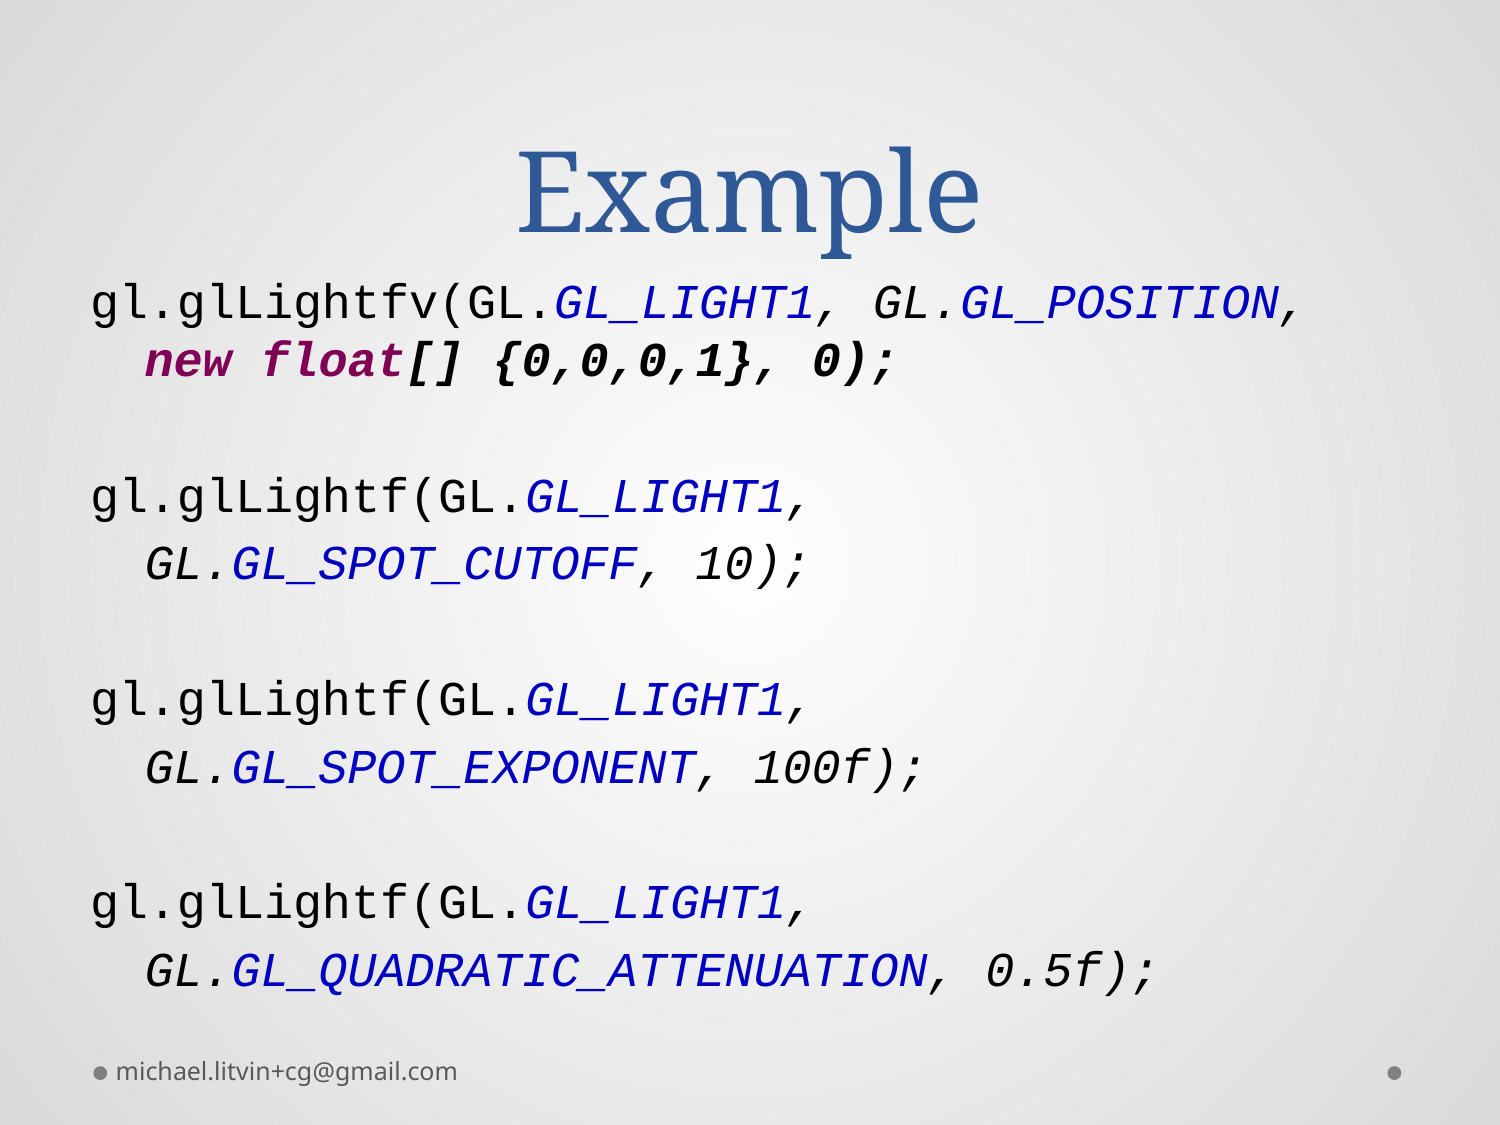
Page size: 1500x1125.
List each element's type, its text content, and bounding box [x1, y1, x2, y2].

list gl.glLightfv(GL.GL_LIGHT1, GL.GL_POSITION, new float[] {0,0,0,1}, 0); gl.glLightf(GL.GL_LIGHT1, GL.GL_SPOT_CUTOFF, 10); gl.glLightf(GL.GL_LIGHT1, GL.GL_SPOT_EXPONENT, 100f); gl.glLightf(GL.GL_LIGHT1, GL.GL_QUADRATIC_ATTENUATION, 0.5f); [75, 262, 1425, 1005]
title Example [75, 0, 1425, 262]
footer michael.litvin+cg@gmail.com [108, 1042, 576, 1103]
